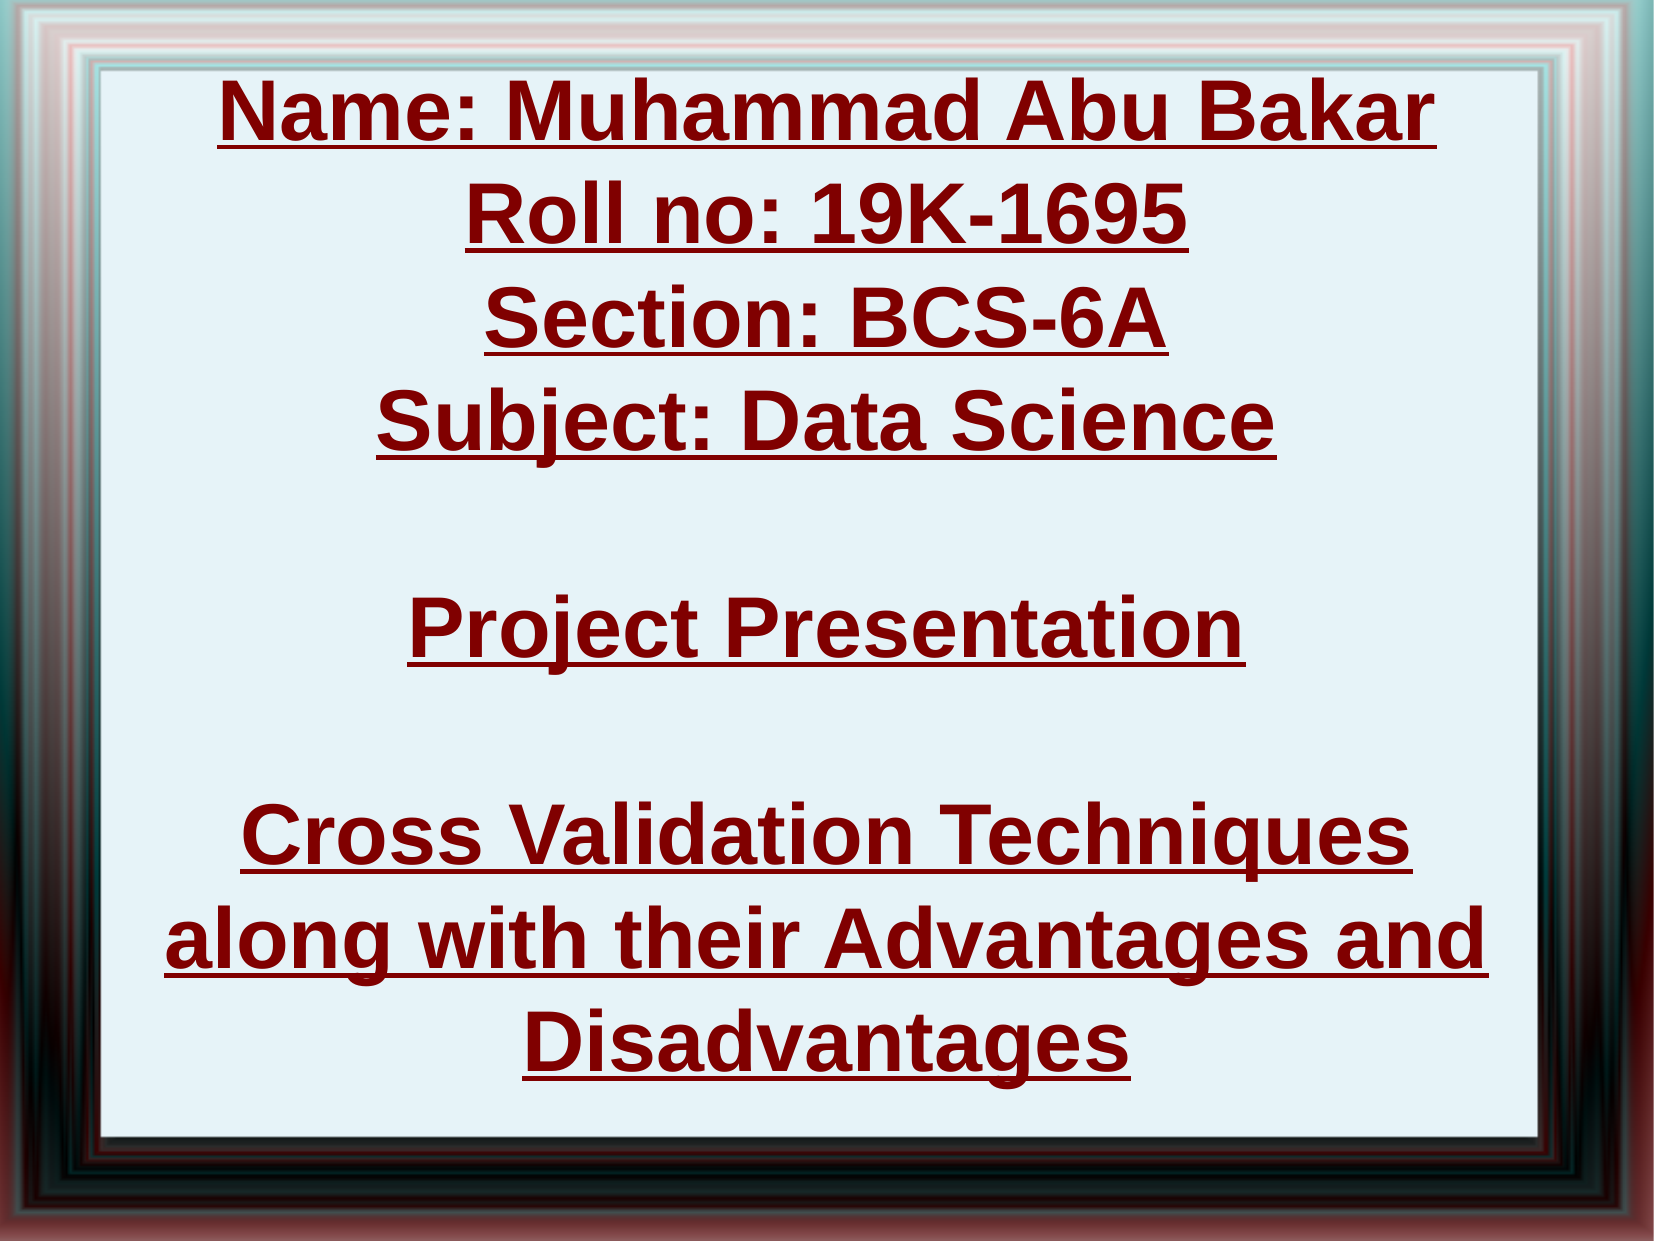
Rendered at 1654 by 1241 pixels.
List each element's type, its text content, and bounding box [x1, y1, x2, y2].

picture [0, 0, 1654, 1241]
title Name: Muhammad Abu Bakar Roll no: 19K-1695 Section: BCS-6A Subject: Data Science Project Presentation Cross Validation Techniques along with their Advantages and Disadvantages [118, 90, 1536, 1053]
